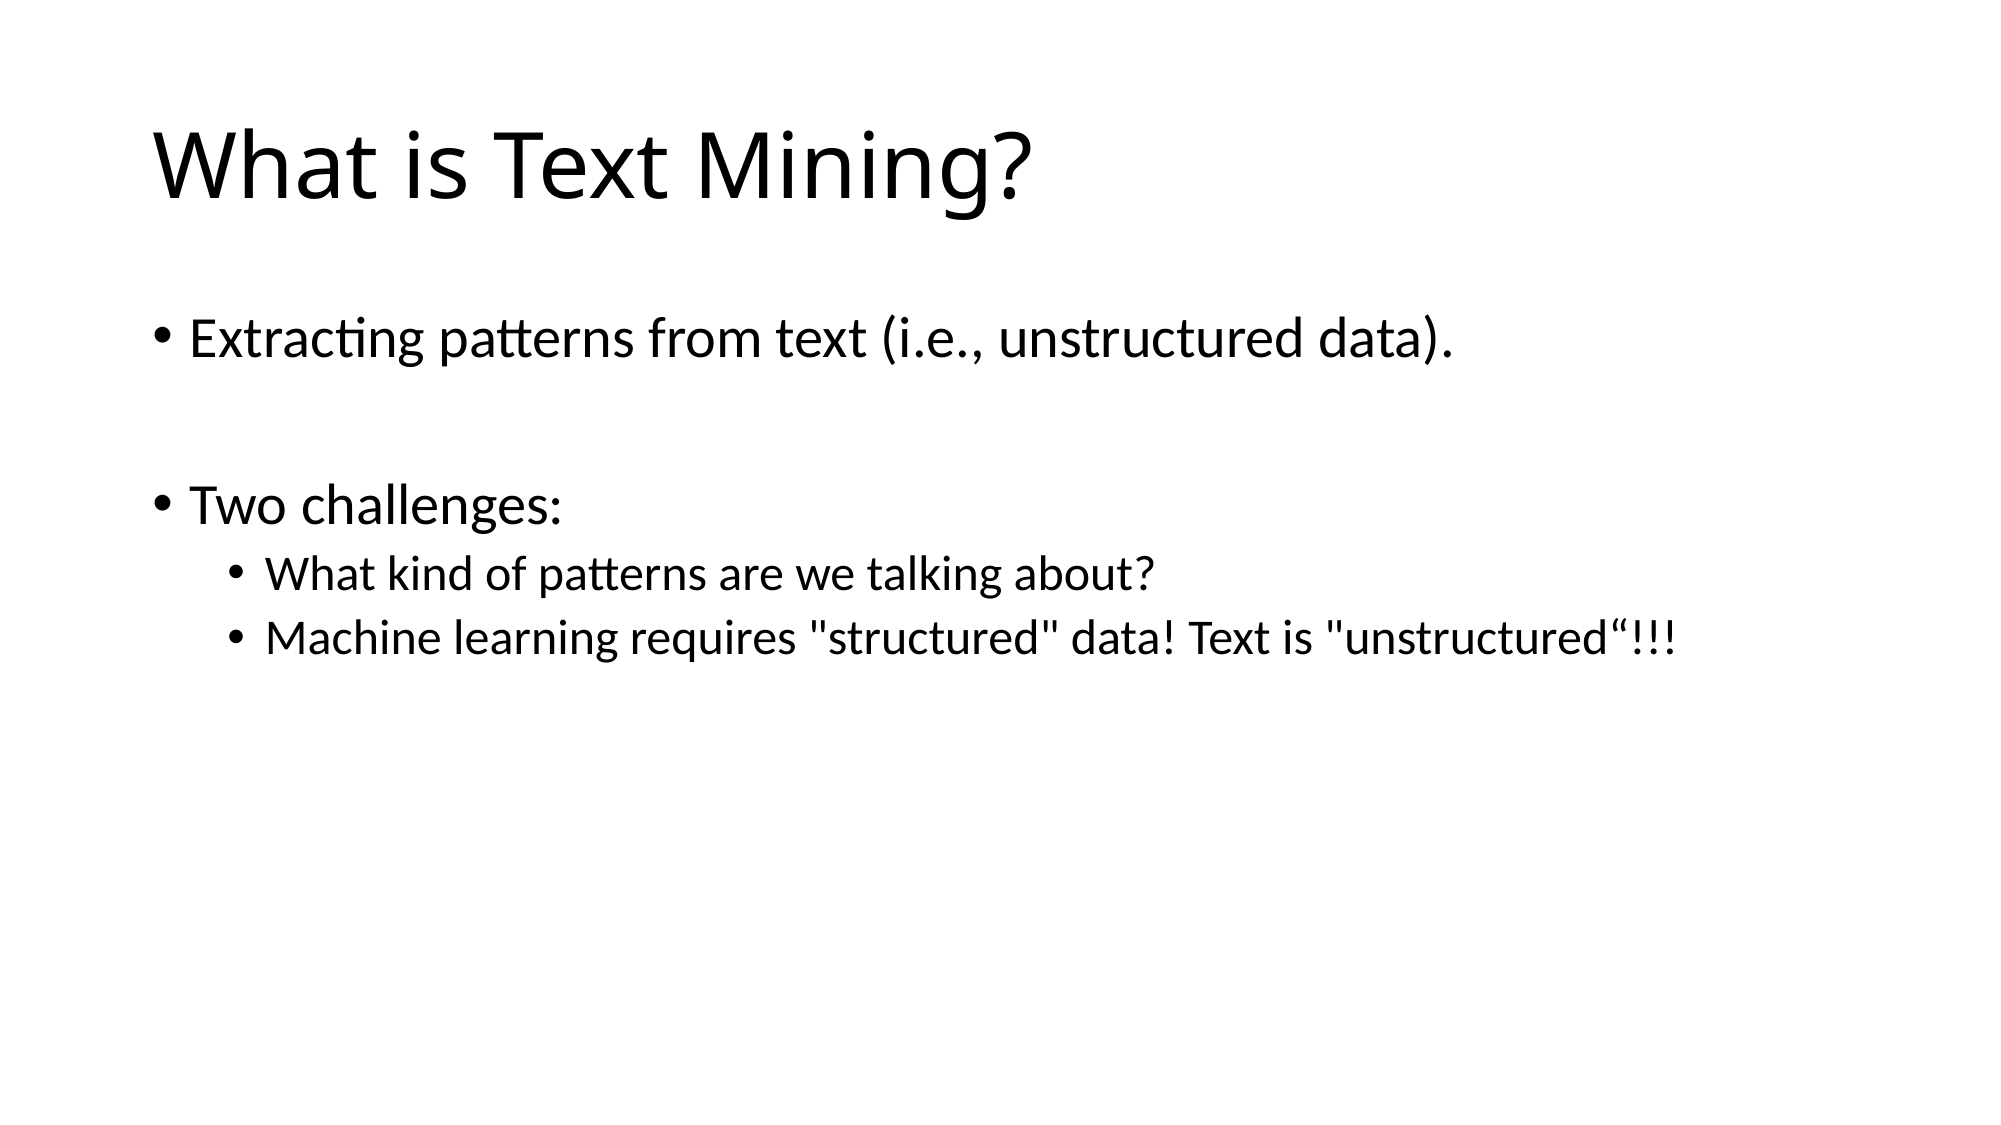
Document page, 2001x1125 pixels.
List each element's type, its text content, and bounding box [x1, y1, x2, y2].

list Extracting patterns from text (i.e., unstructured data). Two challenges: What kind of patterns are we talking about? Machine learning requires "structured" data! Text is "unstructured“!!! [137, 299, 1863, 1014]
title What is Text Mining? [137, 59, 1863, 278]
